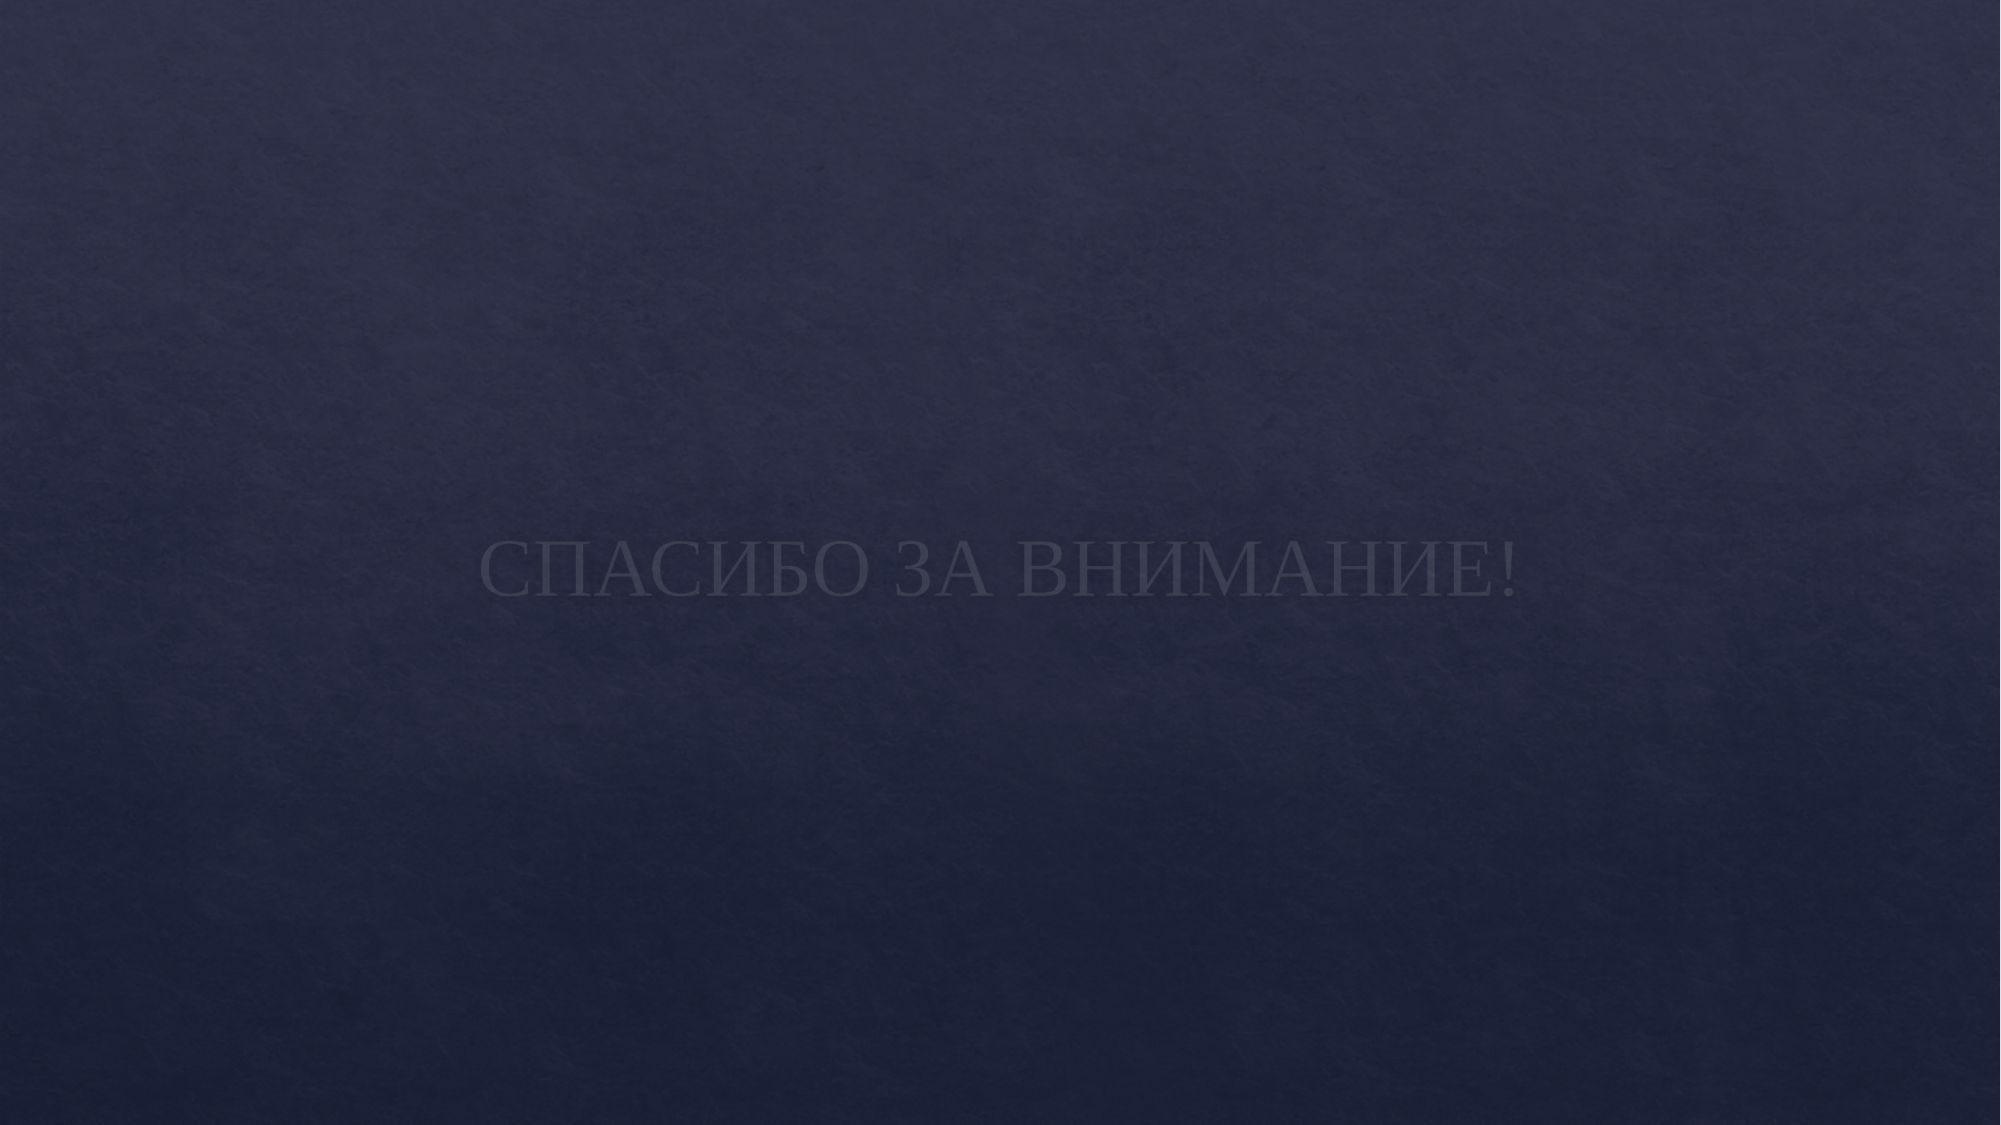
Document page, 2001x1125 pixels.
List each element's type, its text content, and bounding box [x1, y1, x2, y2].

title СПАСИБО ЗА ВНИМАНИЕ! [137, 453, 1863, 672]
